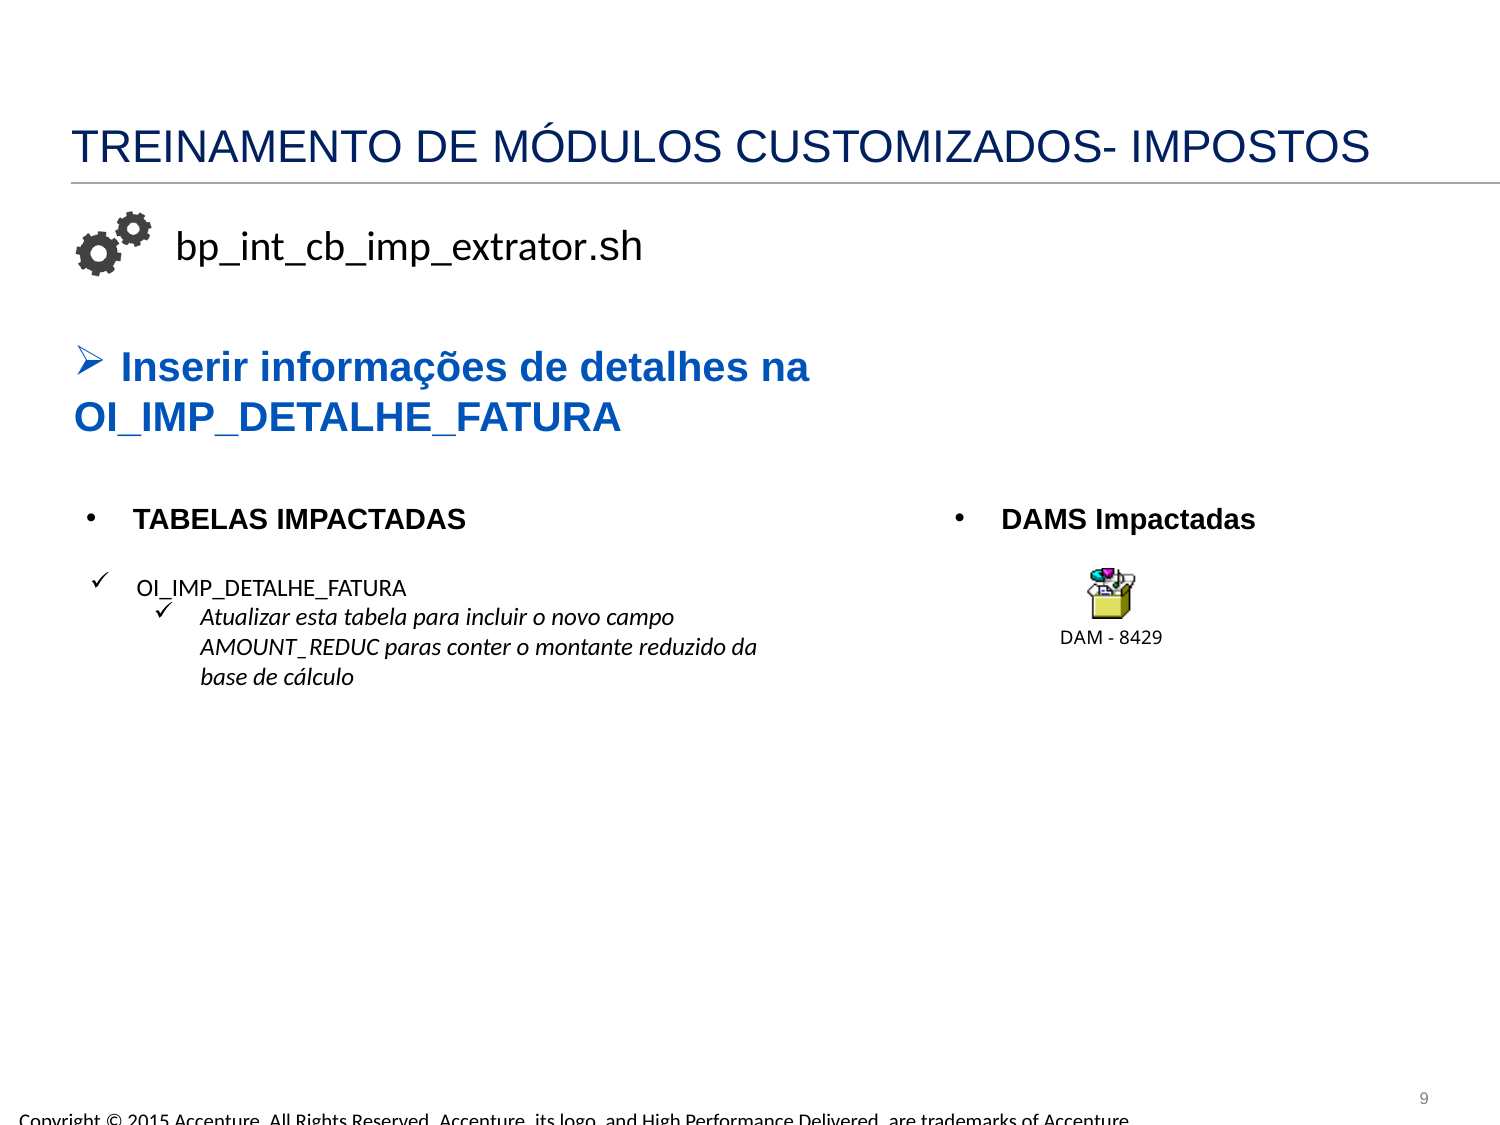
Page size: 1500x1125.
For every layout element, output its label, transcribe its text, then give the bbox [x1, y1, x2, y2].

title TREINAMENTO DE MÓDULOS CUSTOMIZADOS- IMPOSTOS [71, 0, 1470, 172]
text_box Inserir informações de detalhes na OI_IMP_DETALHE_FATURA [73, 340, 822, 441]
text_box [1036, 567, 1187, 695]
text_box OI_IMP_DETALHE_FATURA Atualizar esta tabela para incluir o novo campo AMOUNT_REDUC paras conter o montante reduzido da base de cálculo [74, 563, 825, 699]
text_box TABELAS IMPACTADAS [71, 492, 726, 543]
text_box DAMS Impactadas [939, 492, 1500, 543]
picture [72, 200, 155, 284]
text_box bp_int_cb_imp_extrator.sh [160, 211, 659, 277]
